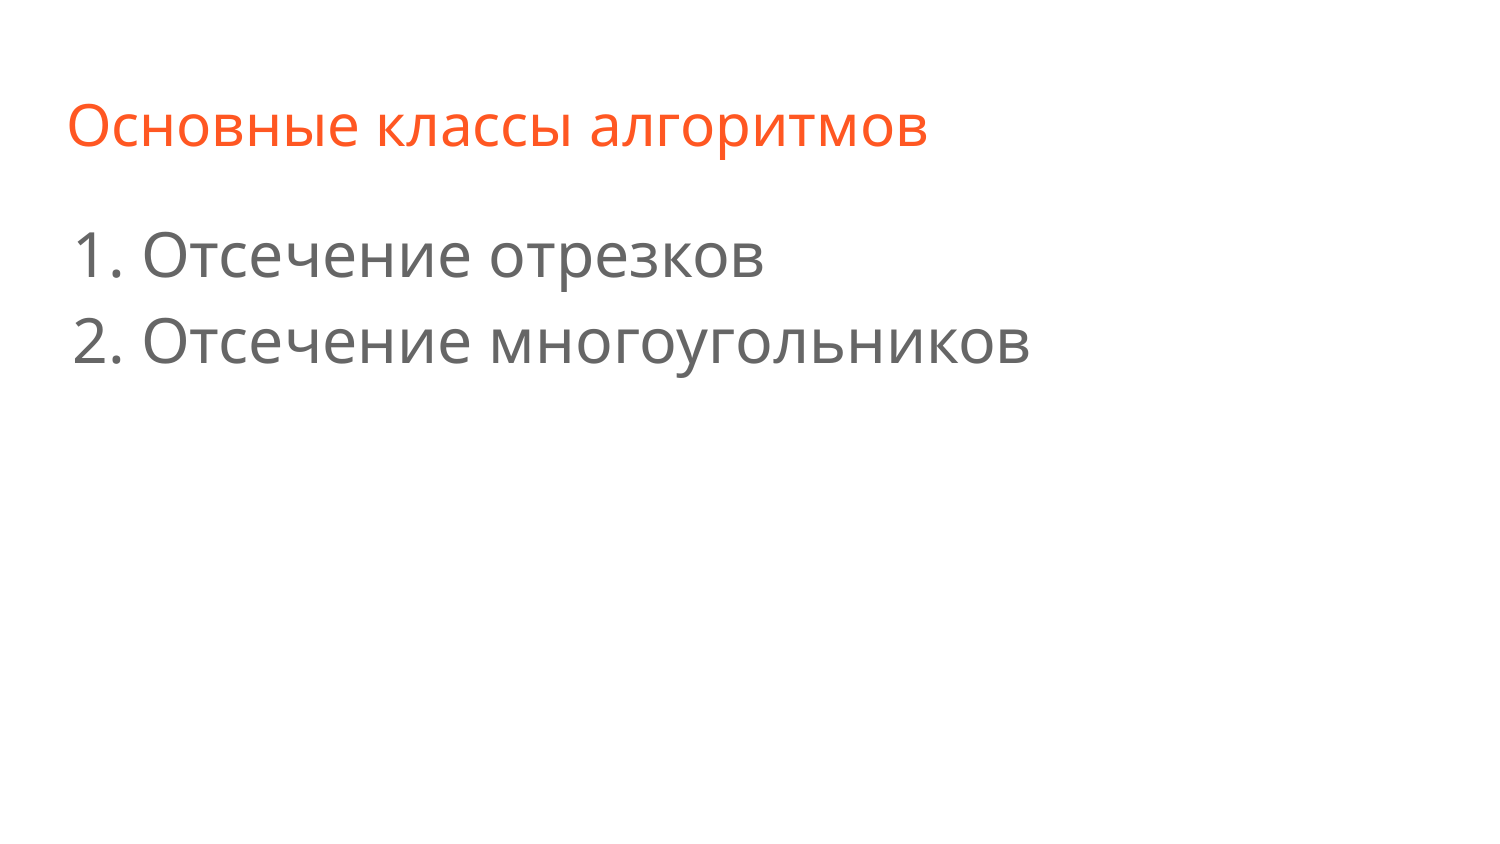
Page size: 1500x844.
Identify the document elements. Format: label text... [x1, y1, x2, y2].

title Основные классы алгоритмов [51, 72, 1449, 167]
list Отсечение отрезков Отсечение многоугольников [51, 189, 1449, 750]
